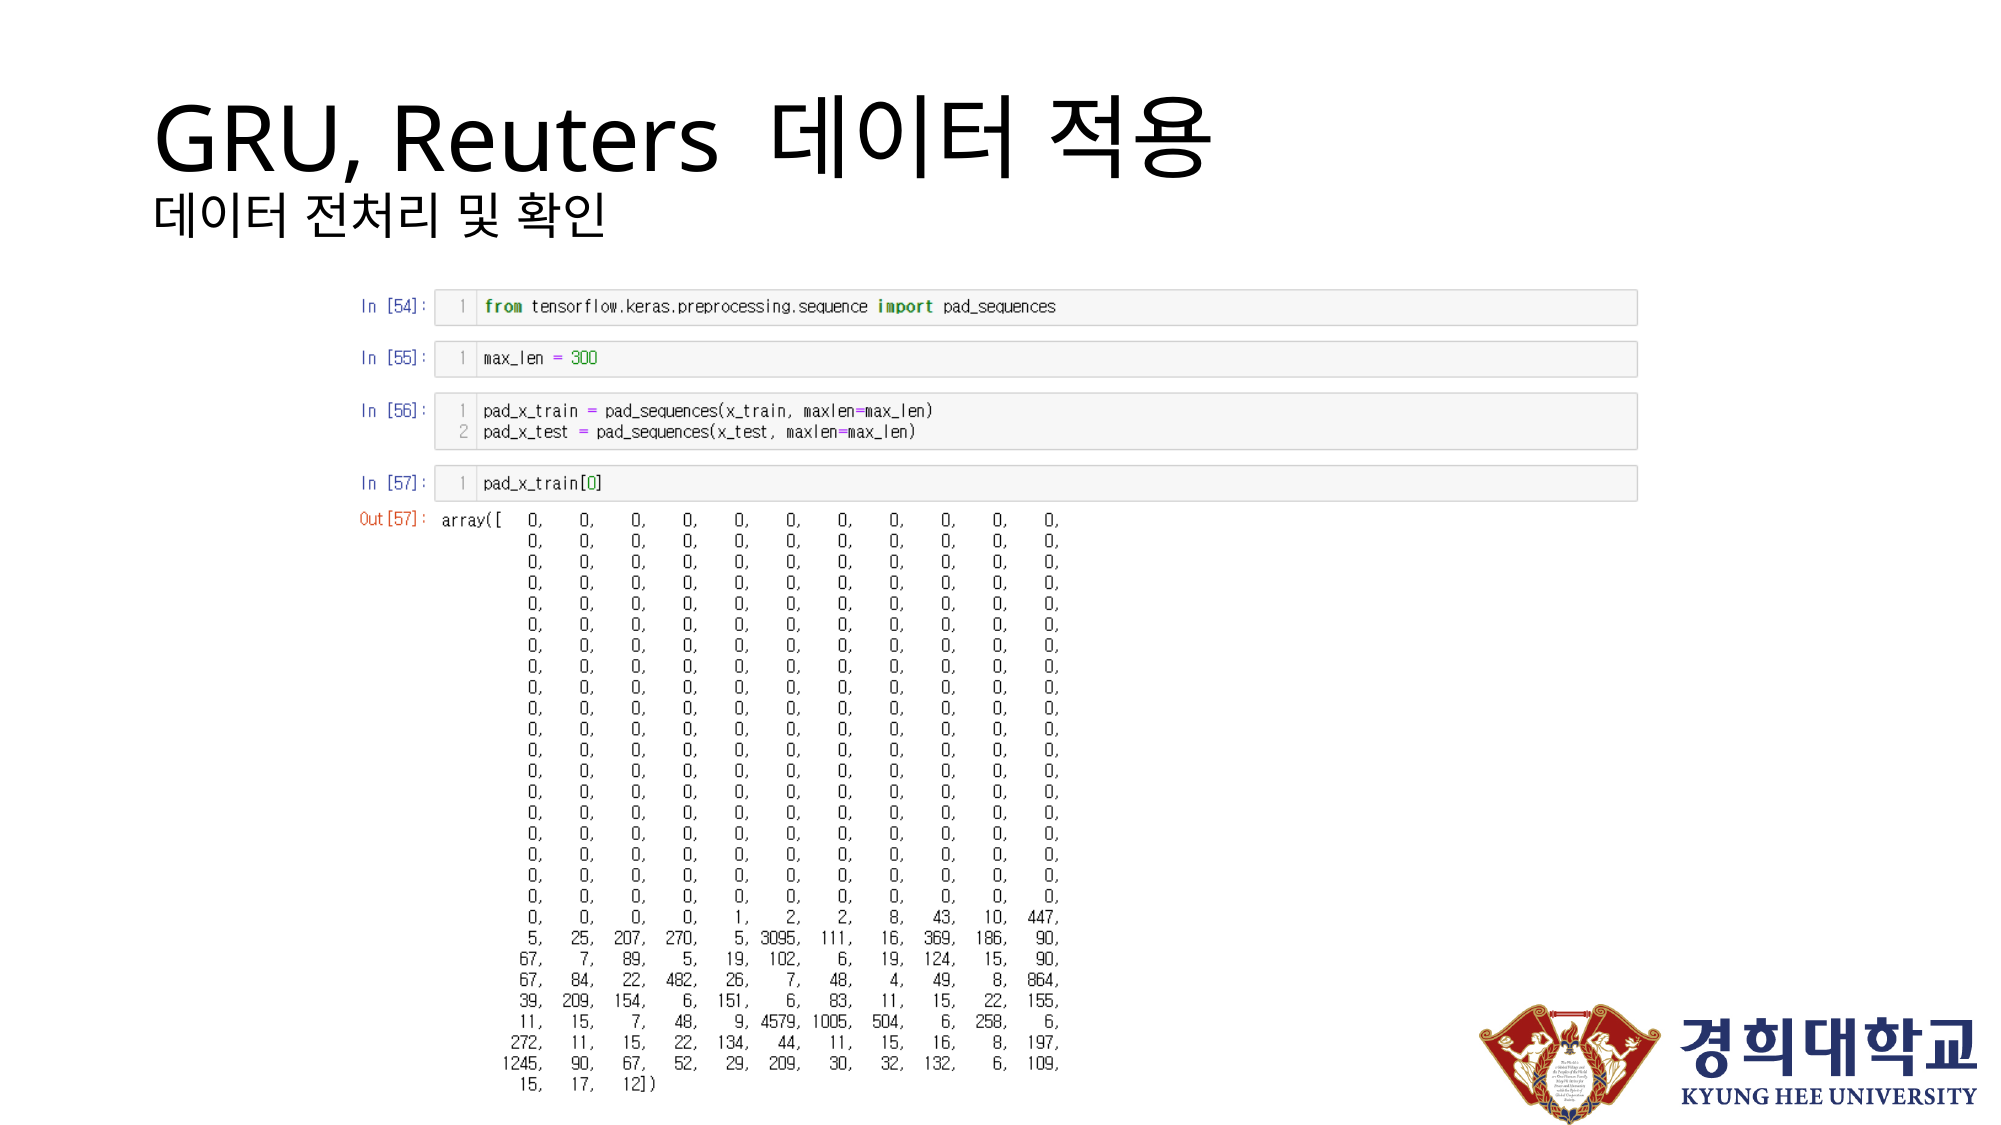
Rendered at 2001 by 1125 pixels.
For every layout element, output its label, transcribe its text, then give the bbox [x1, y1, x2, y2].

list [352, 277, 1648, 1103]
picture [1479, 1004, 1977, 1125]
title GRU, Reuters 데이터 적용 데이터 전처리 및 확인 [137, 59, 1863, 278]
